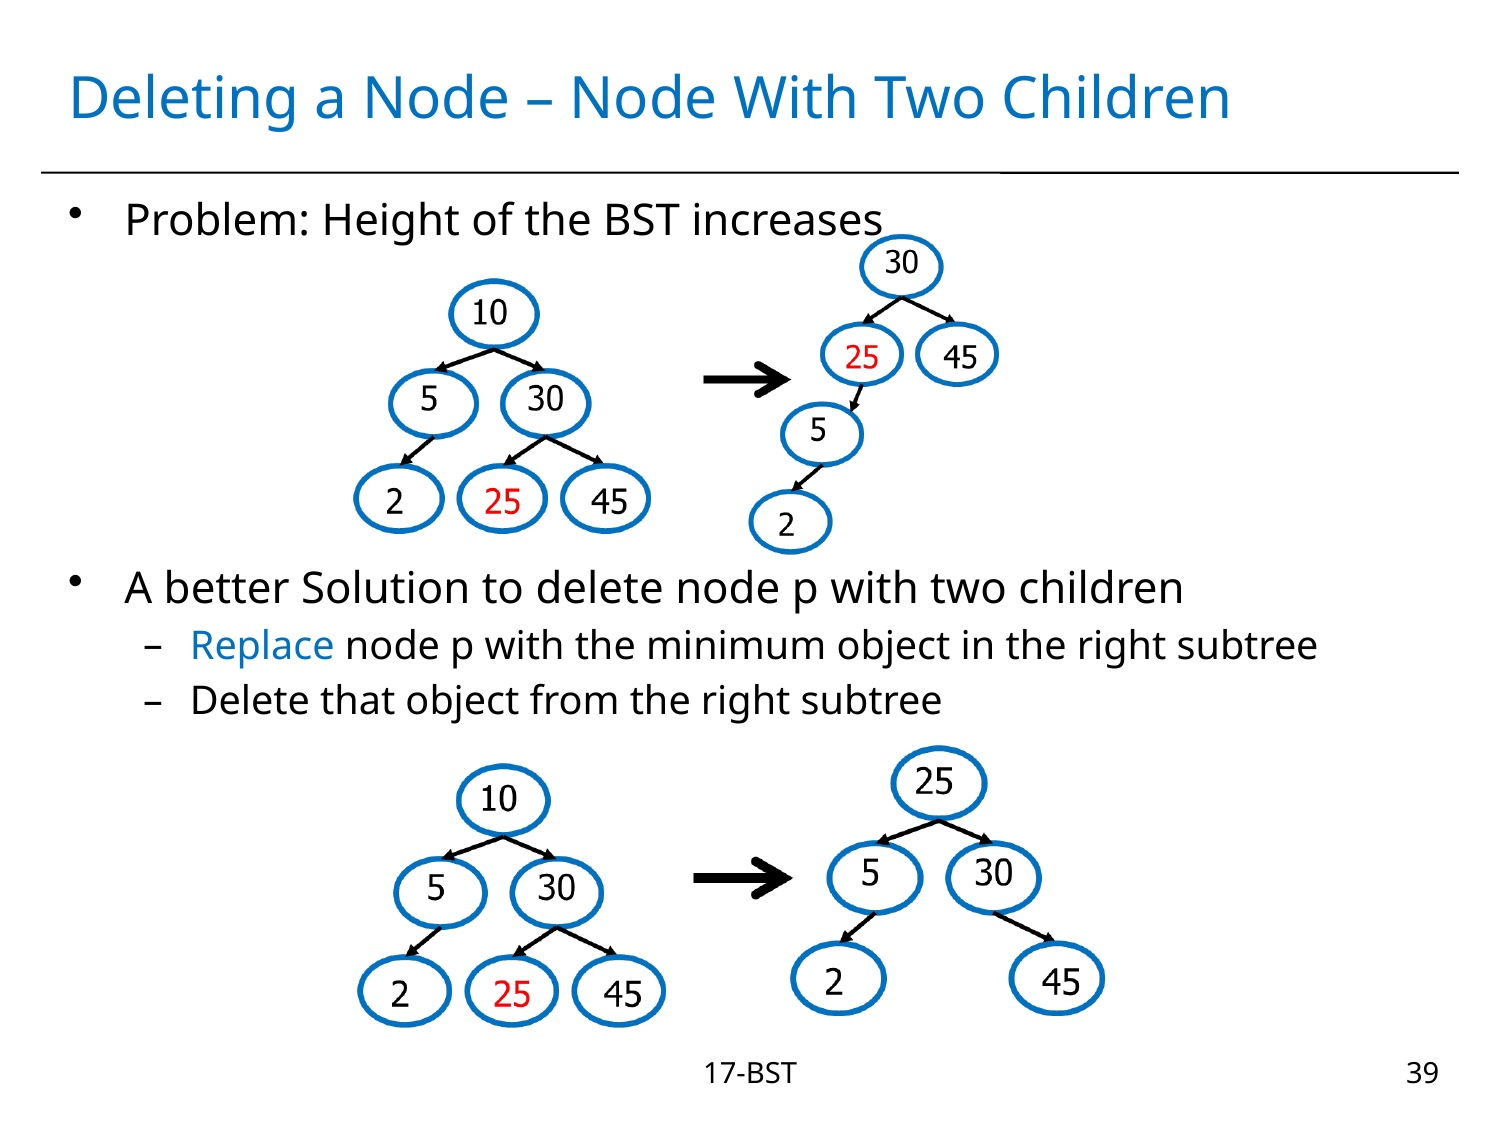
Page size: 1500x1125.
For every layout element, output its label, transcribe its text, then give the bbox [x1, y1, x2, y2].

list Problem: Height of the BST increases A better Solution to delete node p with two children Replace node p with the minimum object in the right subtree Delete that object from the right subtree [52, 184, 1448, 1024]
picture [702, 231, 999, 561]
footer 17-BST [502, 1046, 999, 1125]
title Deleting a Node – Node With Two Children [52, 30, 1448, 159]
picture [353, 278, 651, 542]
picture [692, 745, 1105, 1024]
picture [357, 763, 666, 1036]
slide_number 39 [1104, 1046, 1455, 1125]
